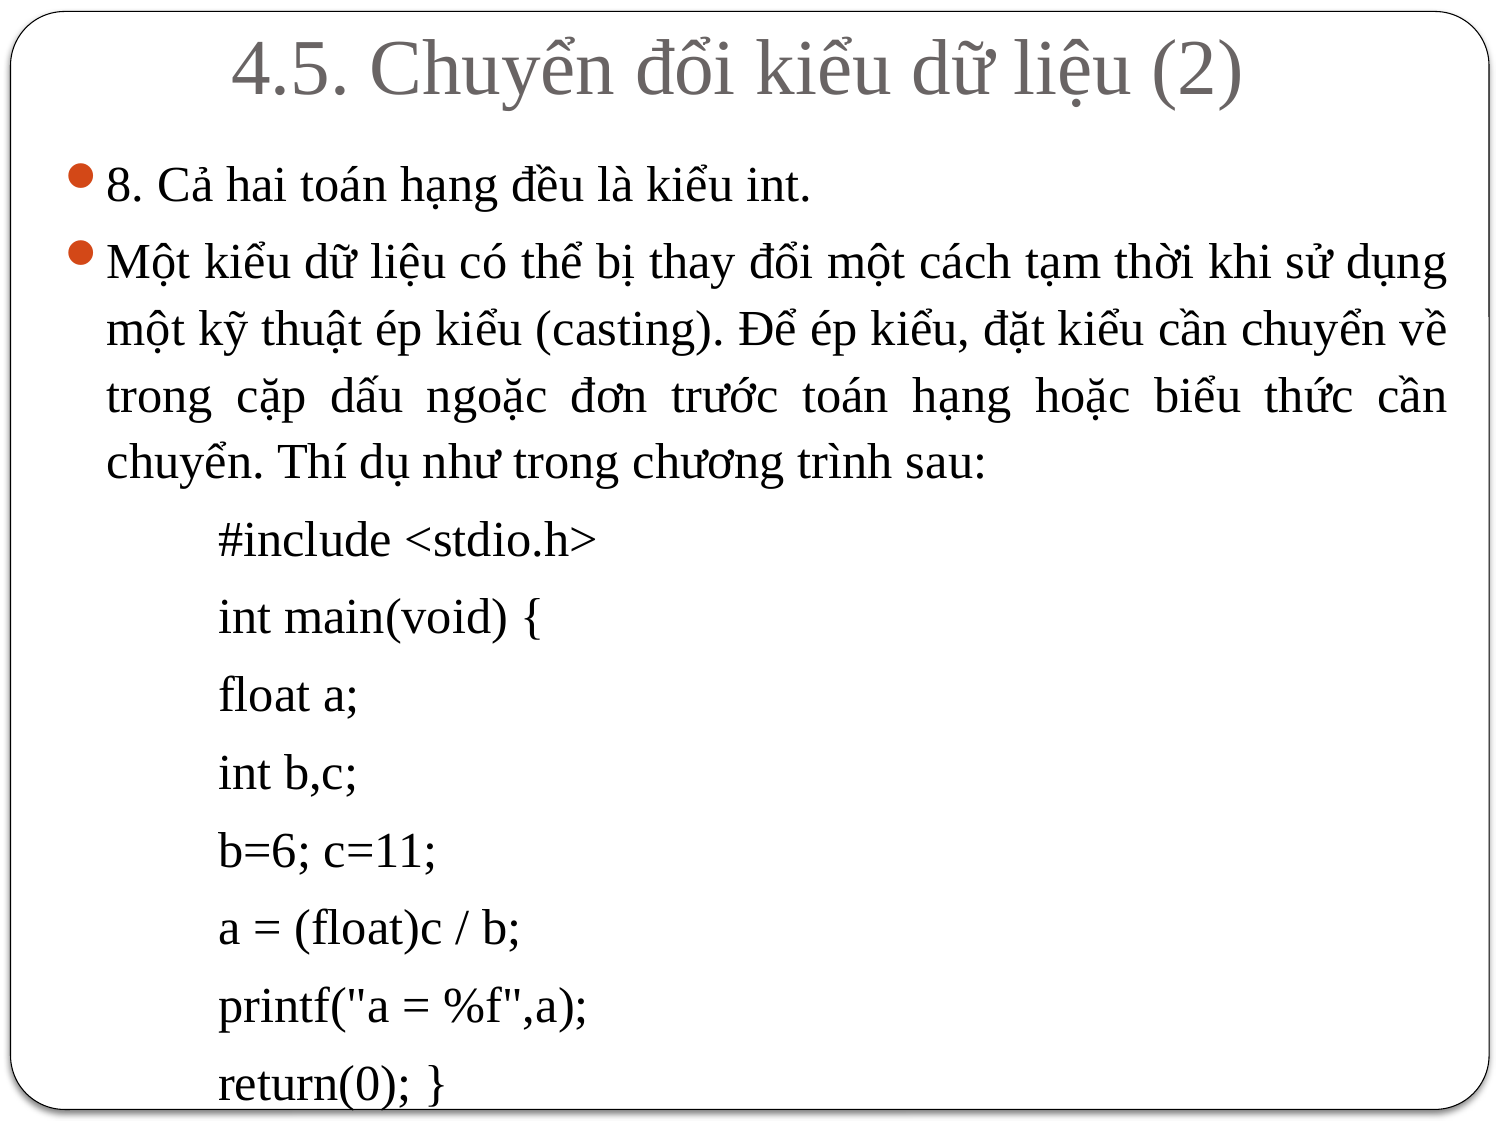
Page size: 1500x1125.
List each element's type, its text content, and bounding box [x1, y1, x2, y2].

list 8. Cả hai toán hạng đều là kiểu int. Một kiểu dữ liệu có thể bị thay đổi một cách tạm thời khi sử dụng một kỹ thuật ép kiểu (casting). Để ép kiểu, đặt kiểu cần chuyển về trong cặp dấu ngoặc đơn trước toán hạng hoặc biểu thức cần chuyển. Thí dụ như trong chương trình sau: #include <stdio.h> int main(void) { float a; int b,c; b=6; c=11; a = (float)c / b; printf("a = %f",a); return(0); } [50, 137, 1463, 1125]
title 4.5. Chuyển đổi kiểu dữ liệu (2) [50, 7, 1425, 125]
